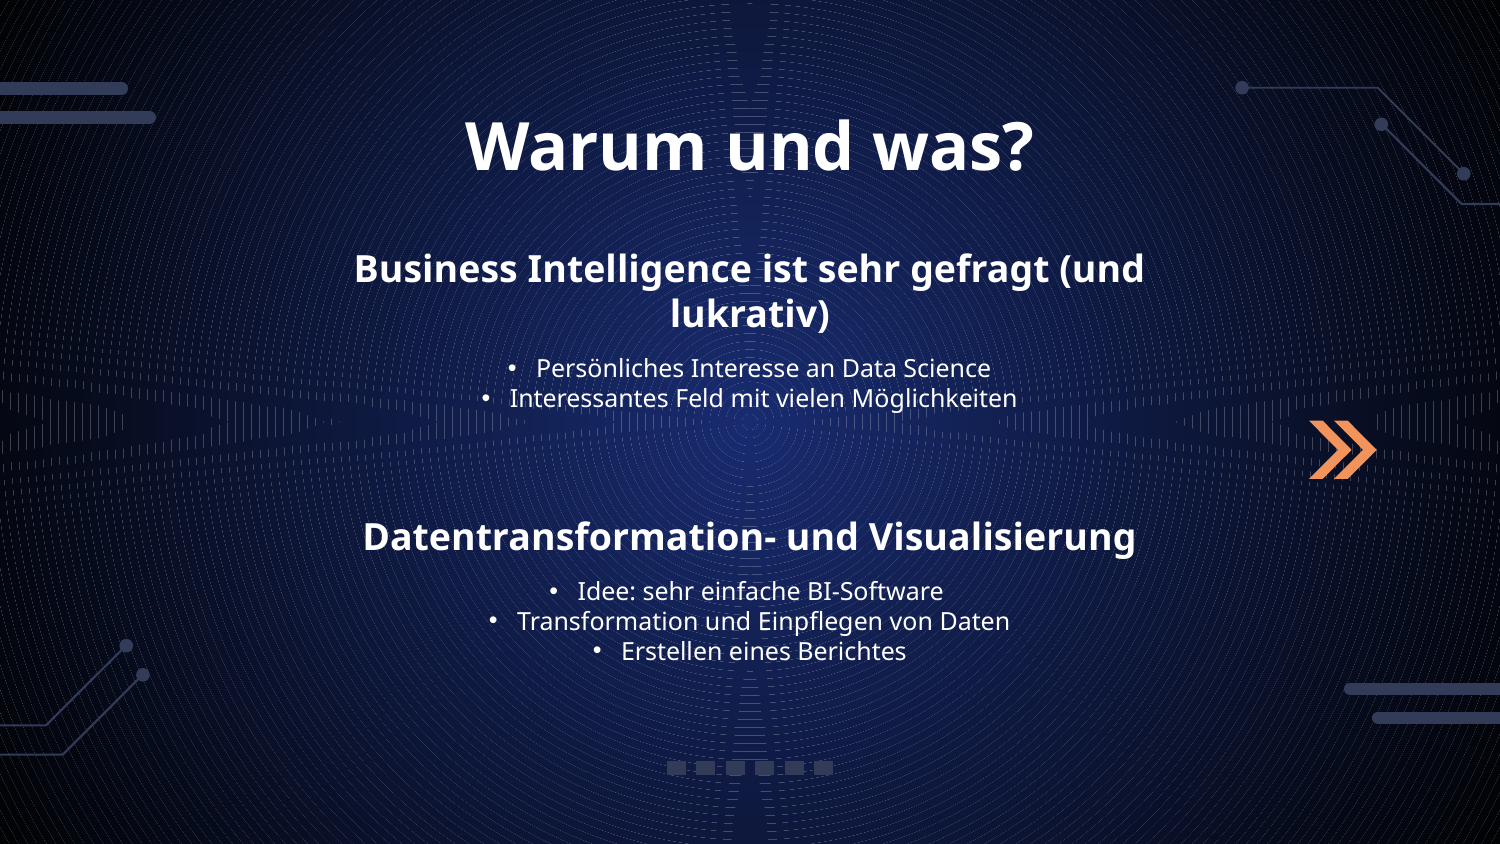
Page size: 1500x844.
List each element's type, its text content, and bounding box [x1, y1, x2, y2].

subtitle Datentransformation- und Visualisierung [319, 489, 1181, 560]
subtitle Idee: sehr einfache BI-Software Transformation und Einpflegen von Daten Erstellen eines Berichtes [319, 560, 1181, 687]
subtitle Business Intelligence ist sehr gefragt (und lukrativ) [319, 266, 1181, 351]
title Warum und was? [149, 88, 1351, 183]
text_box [1308, 420, 1377, 480]
subtitle Persönliches Interesse an Data Science Interessantes Feld mit vielen Möglichkeiten [319, 351, 1181, 464]
